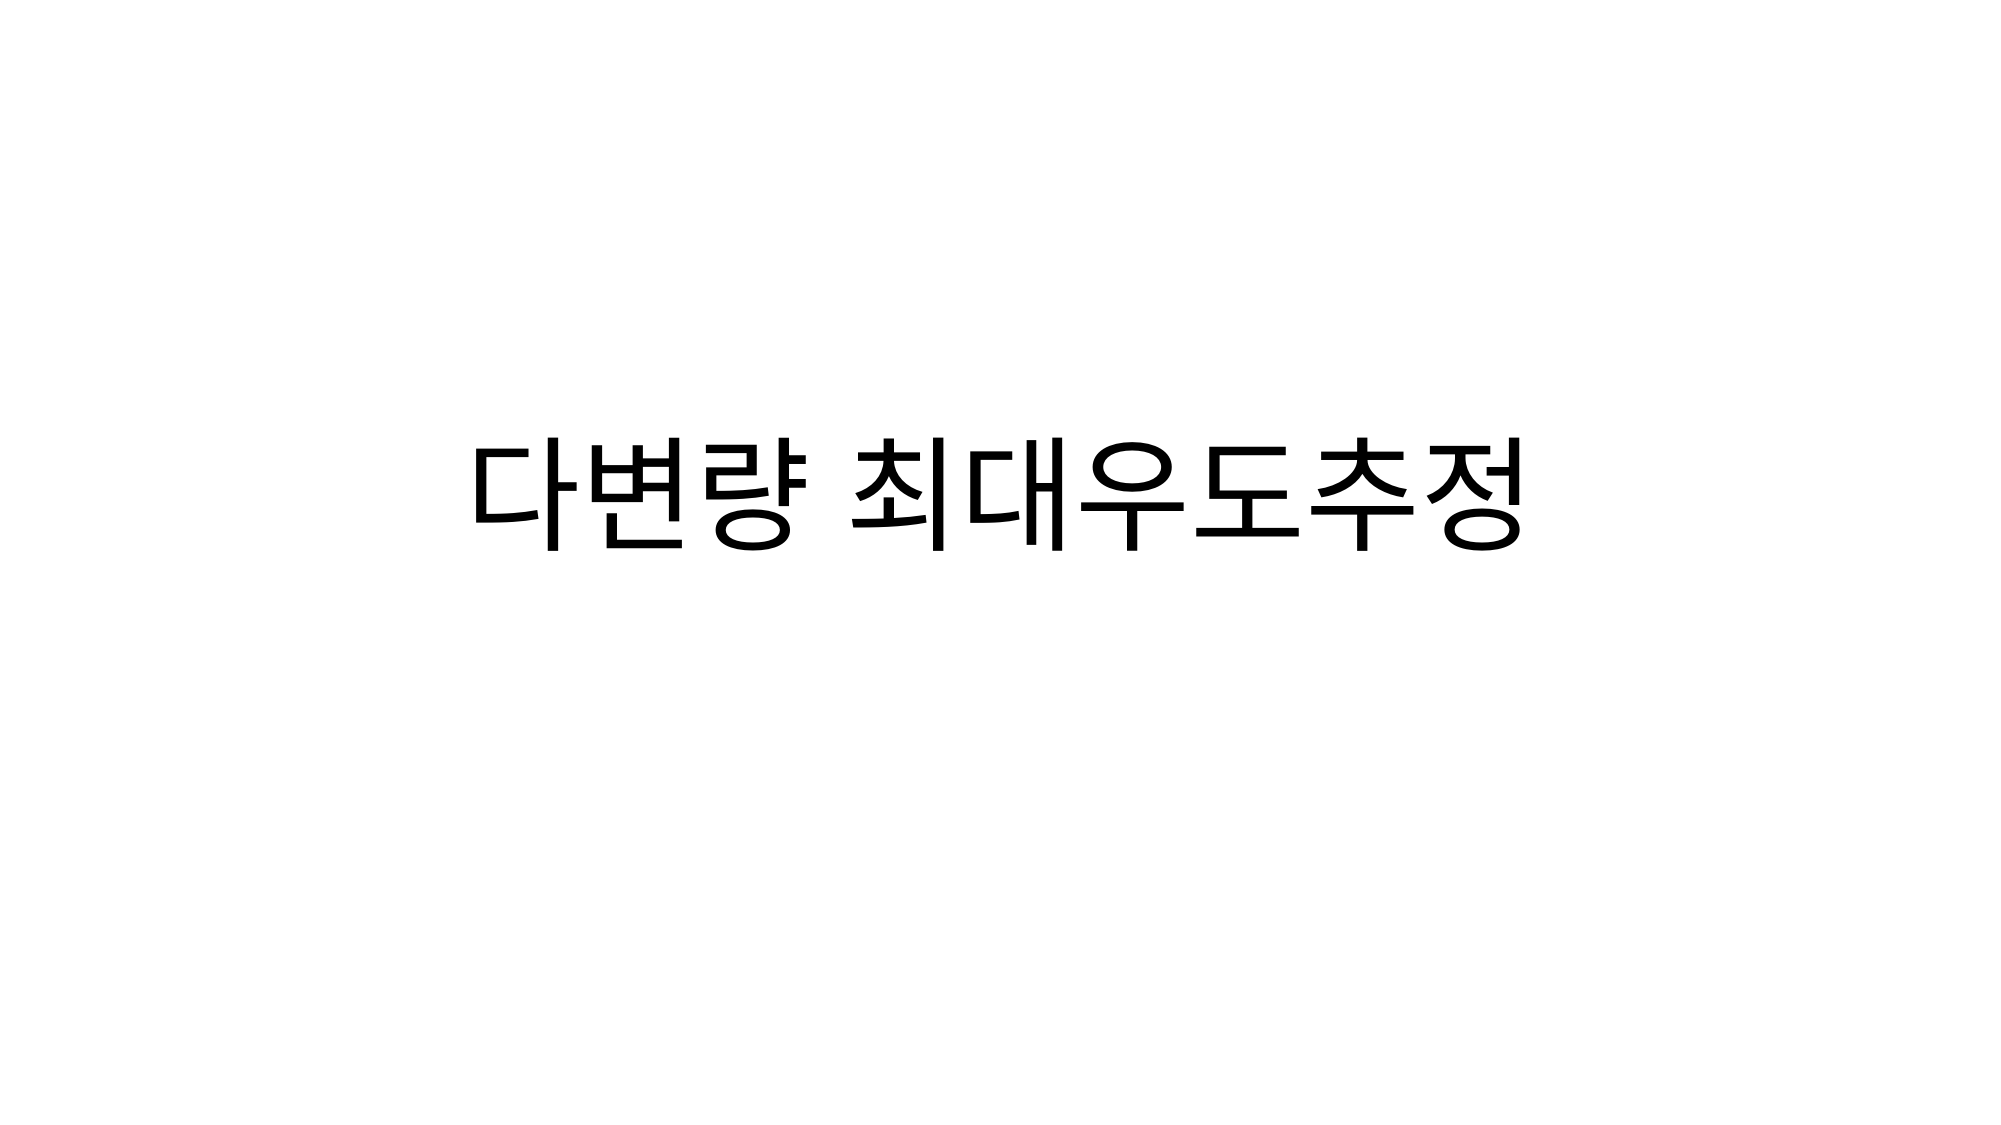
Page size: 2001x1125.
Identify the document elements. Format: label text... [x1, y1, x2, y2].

title 다변량 최대우도추정 [249, 184, 1750, 576]
